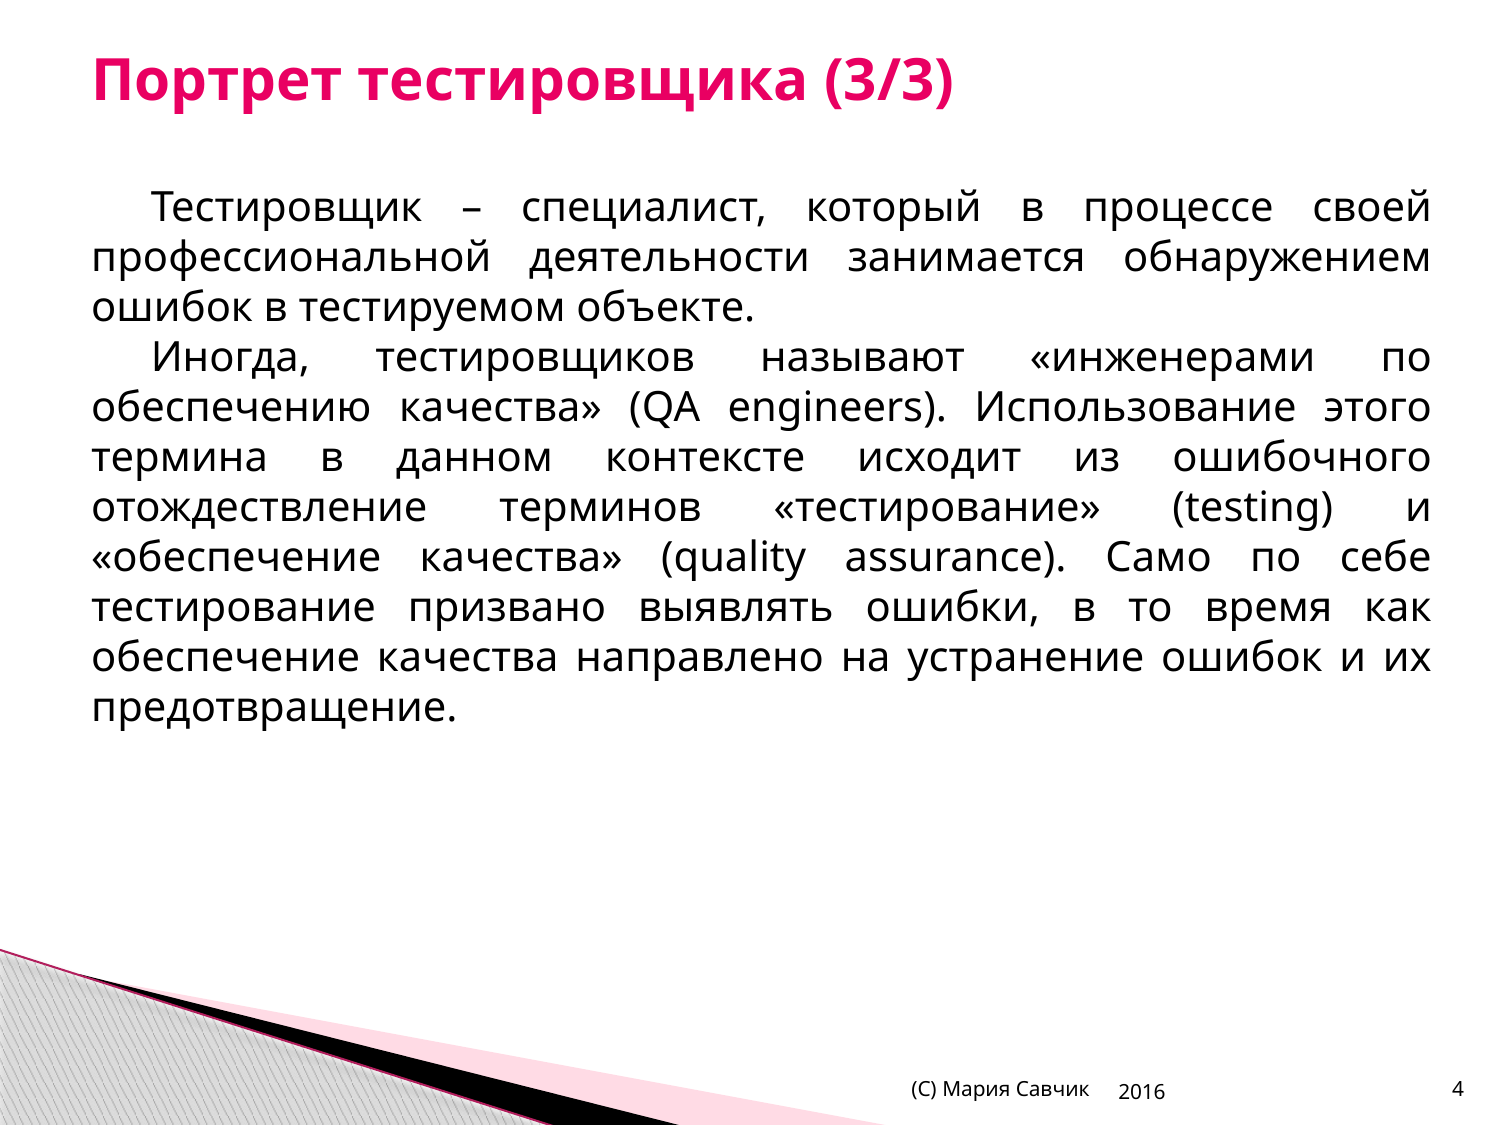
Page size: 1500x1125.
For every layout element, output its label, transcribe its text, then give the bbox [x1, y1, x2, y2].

slide_number 2016 [1105, 1051, 1418, 1112]
footer (С) Мария Савчик [718, 1051, 1105, 1112]
text_box Тестировщик – специалист, который в процессе своей профессиональной деятельности занимается обнаружением ошибок в тестируемом объекте. Иногда, тестировщиков называют «инженерами по обеспечению качества» (QA engineers). Использование этого термина в данном контексте исходит из ошибочного отождествление терминов «тестирование» (testing) и «обеспечение качества» (quality assurance). Само по себе тестирование призвано выявлять ошибки, в то время как обеспечение качества направлено на устранение ошибок и их предотвращение. [76, 172, 1447, 738]
slide_number 4 [1418, 1051, 1479, 1112]
title Портрет тестировщика (3/3) [76, 30, 1427, 124]
